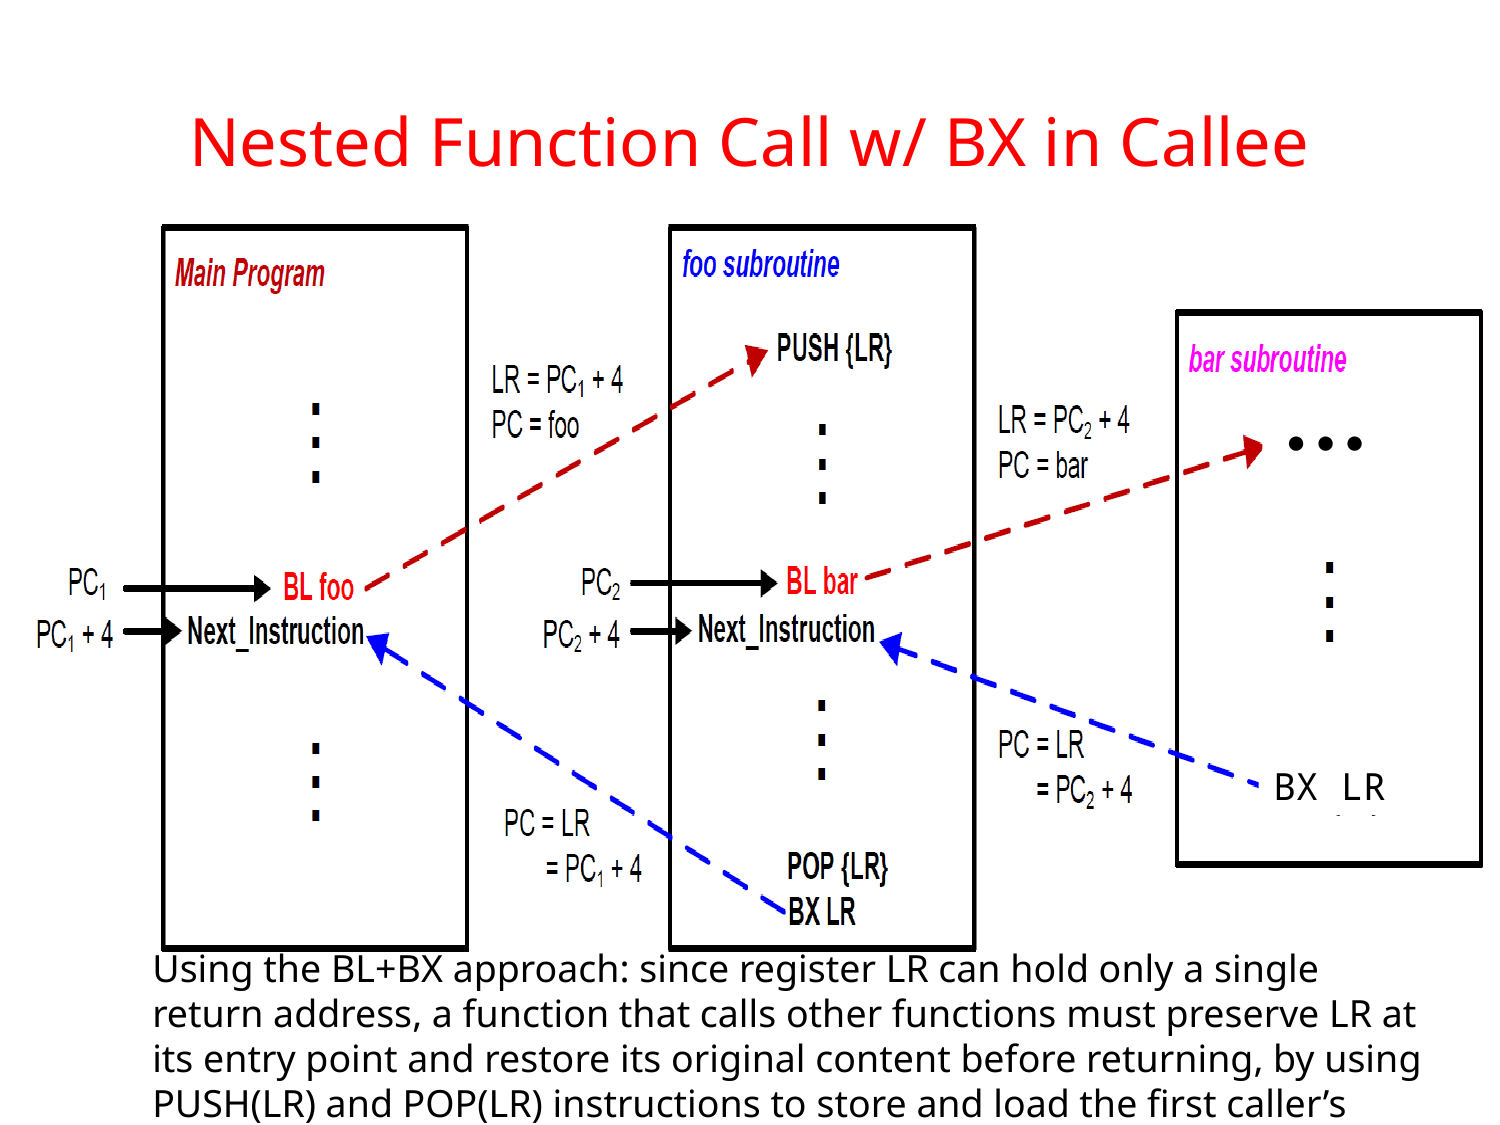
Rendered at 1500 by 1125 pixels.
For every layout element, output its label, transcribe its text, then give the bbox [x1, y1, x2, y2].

title Nested Function Call w/ BX in Callee [75, 24, 1425, 174]
picture [0, 174, 1500, 984]
text_box Using the BL+BX approach: since register LR can hold only a single return address, a function that calls other functions must preserve LR at its entry point and restore its original content before returning, by using PUSH(LR) and POP(LR) instructions to store and load the first caller’s return address LR in memory. [137, 997, 1450, 1125]
